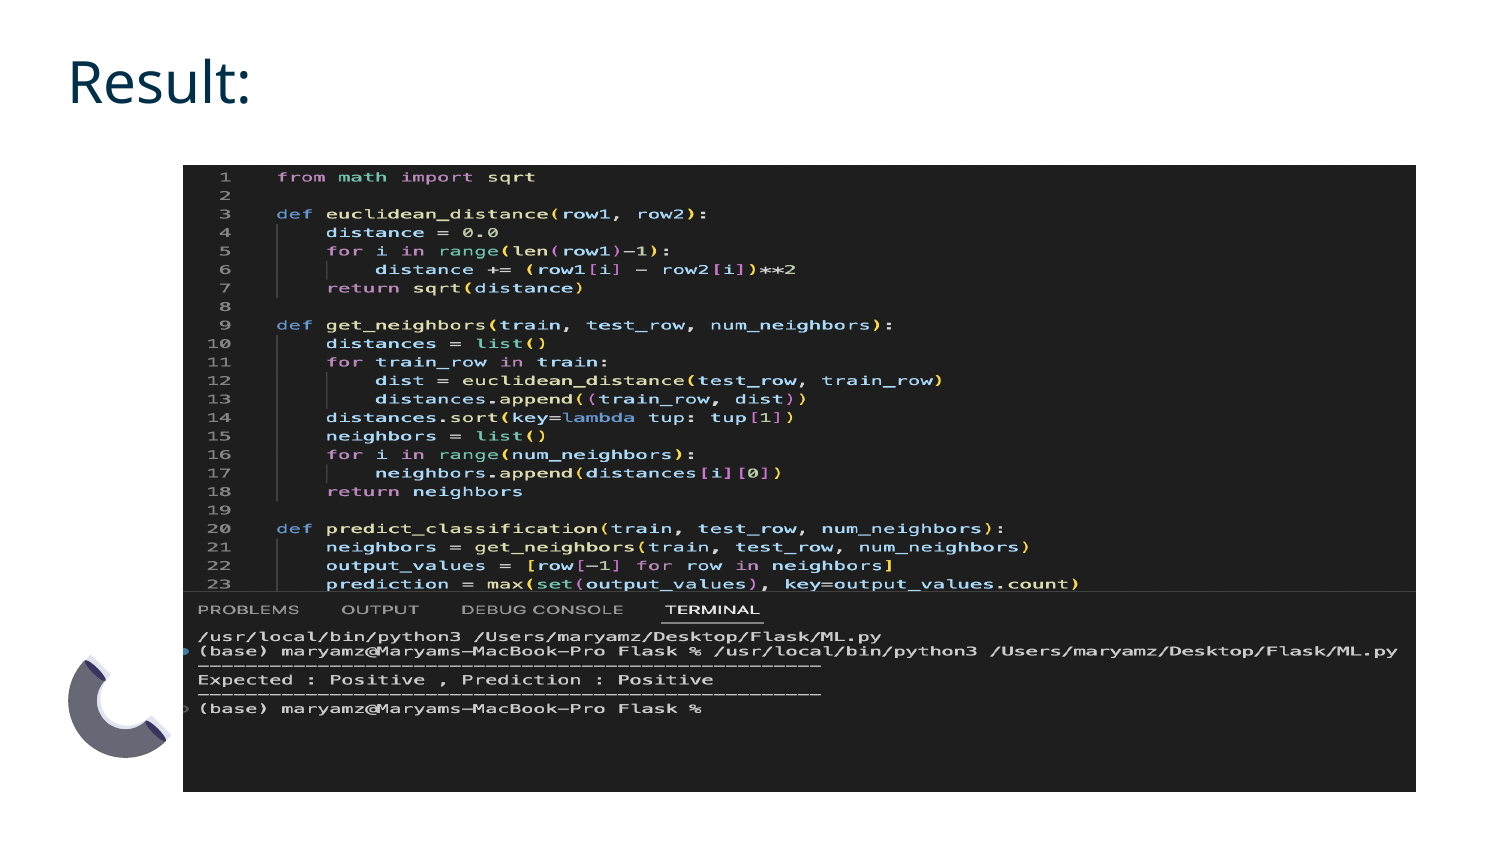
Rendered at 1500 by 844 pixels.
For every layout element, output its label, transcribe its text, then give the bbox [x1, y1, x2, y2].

title Result: [67, 45, 1433, 210]
picture [183, 164, 1416, 793]
